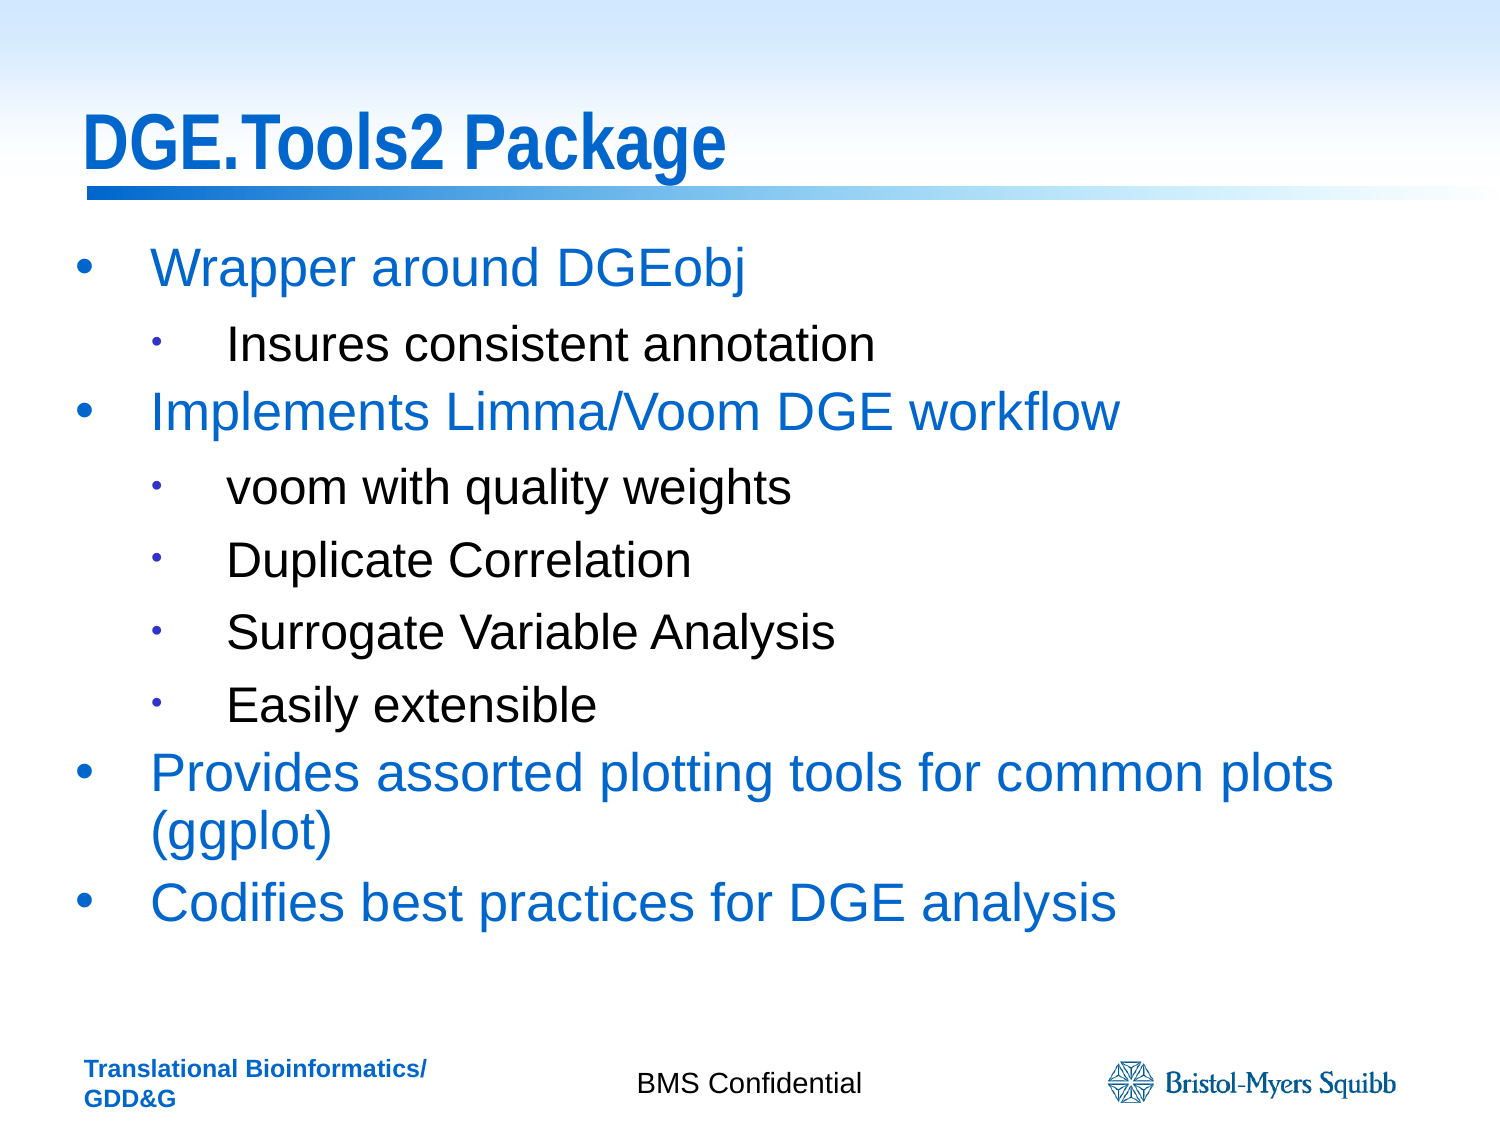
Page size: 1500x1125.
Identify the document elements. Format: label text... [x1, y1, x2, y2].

footer BMS Confidential [481, 1056, 1019, 1108]
title DGE.Tools2 Package [67, 97, 1446, 194]
picture [0, 0, 1500, 1125]
list Wrapper around DGEobj Insures consistent annotation Implements Limma/Voom DGE workflow voom with quality weights Duplicate Correlation Surrogate Variable Analysis Easily extensible Provides assorted plotting tools for common plots (ggplot) Codifies best practices for DGE analysis [67, 232, 1382, 1018]
